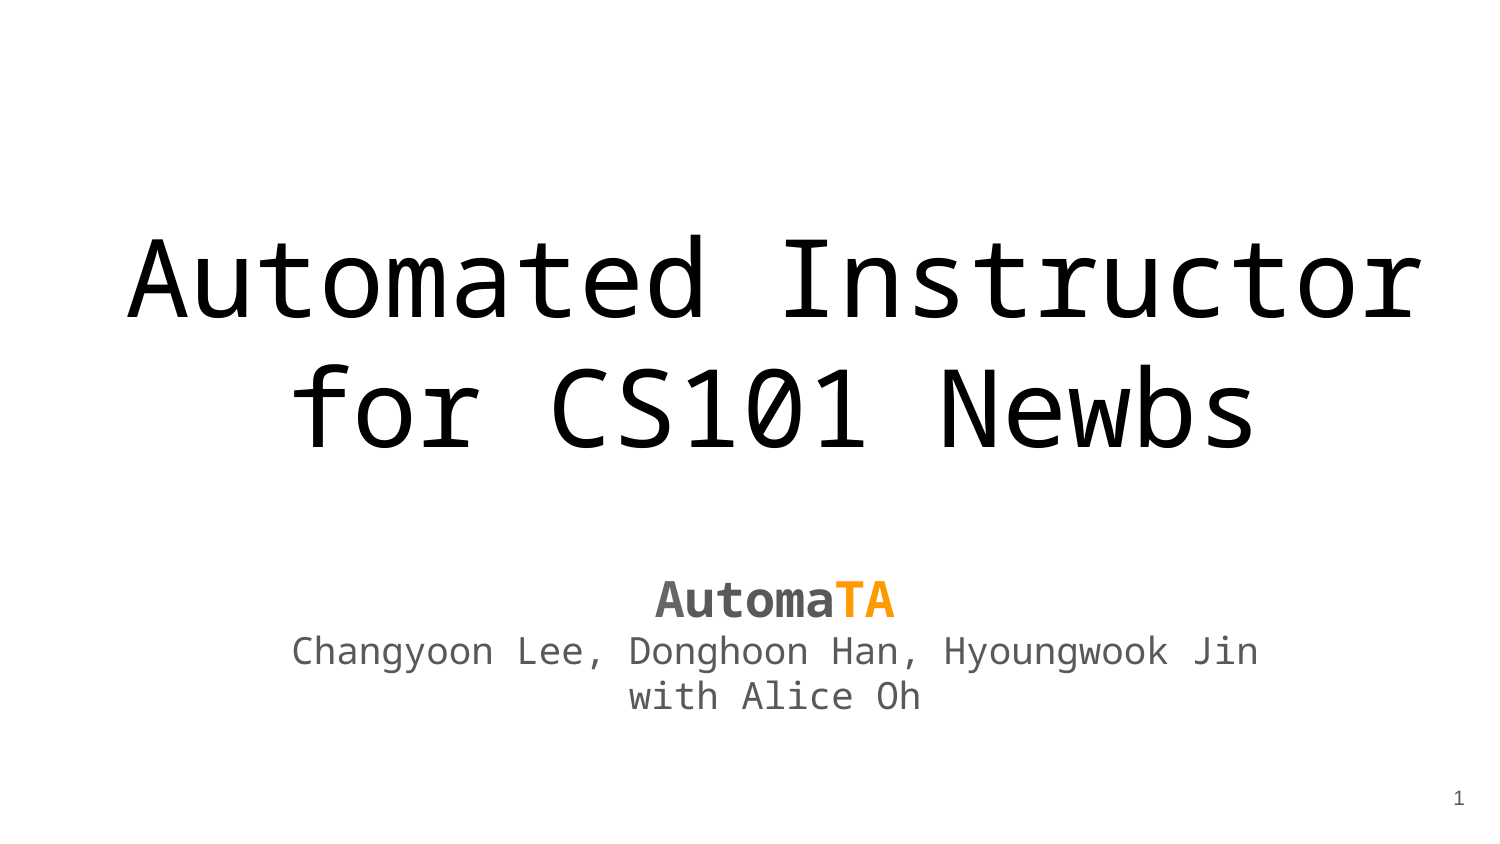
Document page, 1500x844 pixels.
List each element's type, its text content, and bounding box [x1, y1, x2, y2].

text_box Automated Instructor for CS101 Newbs [76, 147, 1474, 484]
text_box AutomaTA Changyoon Lee, Donghoon Han, Hyoungwook Jin with Alice Oh [76, 552, 1474, 714]
slide_number ‹#› [1389, 764, 1480, 830]
